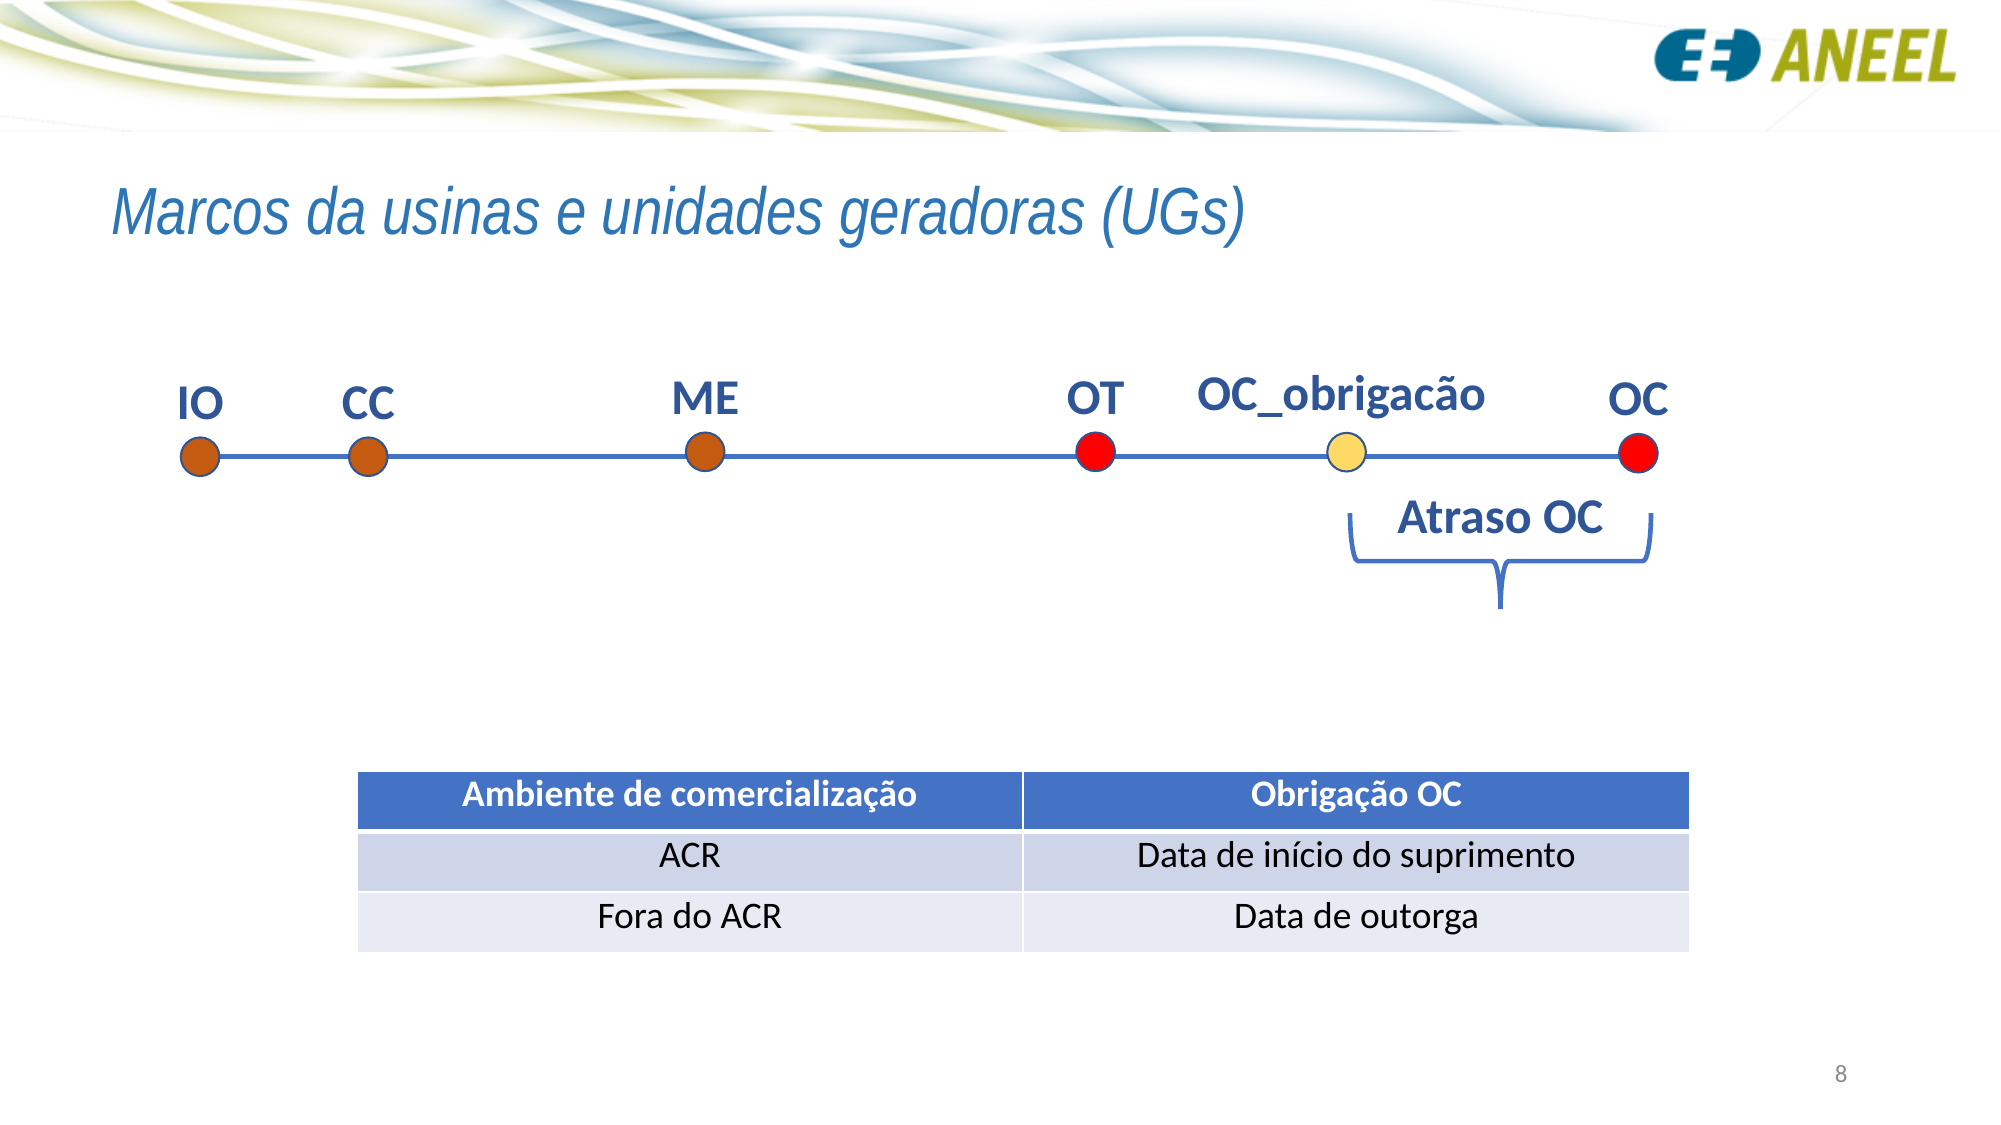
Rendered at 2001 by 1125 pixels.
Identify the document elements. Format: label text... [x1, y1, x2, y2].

table_cell Data de início do suprimento [1024, 834, 1689, 891]
table_cell Data de outorga [1024, 893, 1689, 952]
table_header Ambiente de comercialização [358, 772, 1022, 829]
table_cell Fora do ACR [358, 893, 1022, 952]
table_header Obrigação OC [1024, 772, 1689, 829]
table_cell ACR [358, 834, 1022, 891]
text_box Marcos da usinas e unidades geradoras (UGs) [96, 160, 1904, 256]
slide_number 8 [1412, 1042, 1863, 1103]
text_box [1349, 476, 1651, 610]
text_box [1578, 358, 1699, 473]
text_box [307, 361, 429, 477]
picture [0, 0, 2000, 132]
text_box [139, 361, 261, 477]
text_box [644, 356, 766, 472]
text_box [1025, 352, 1658, 472]
